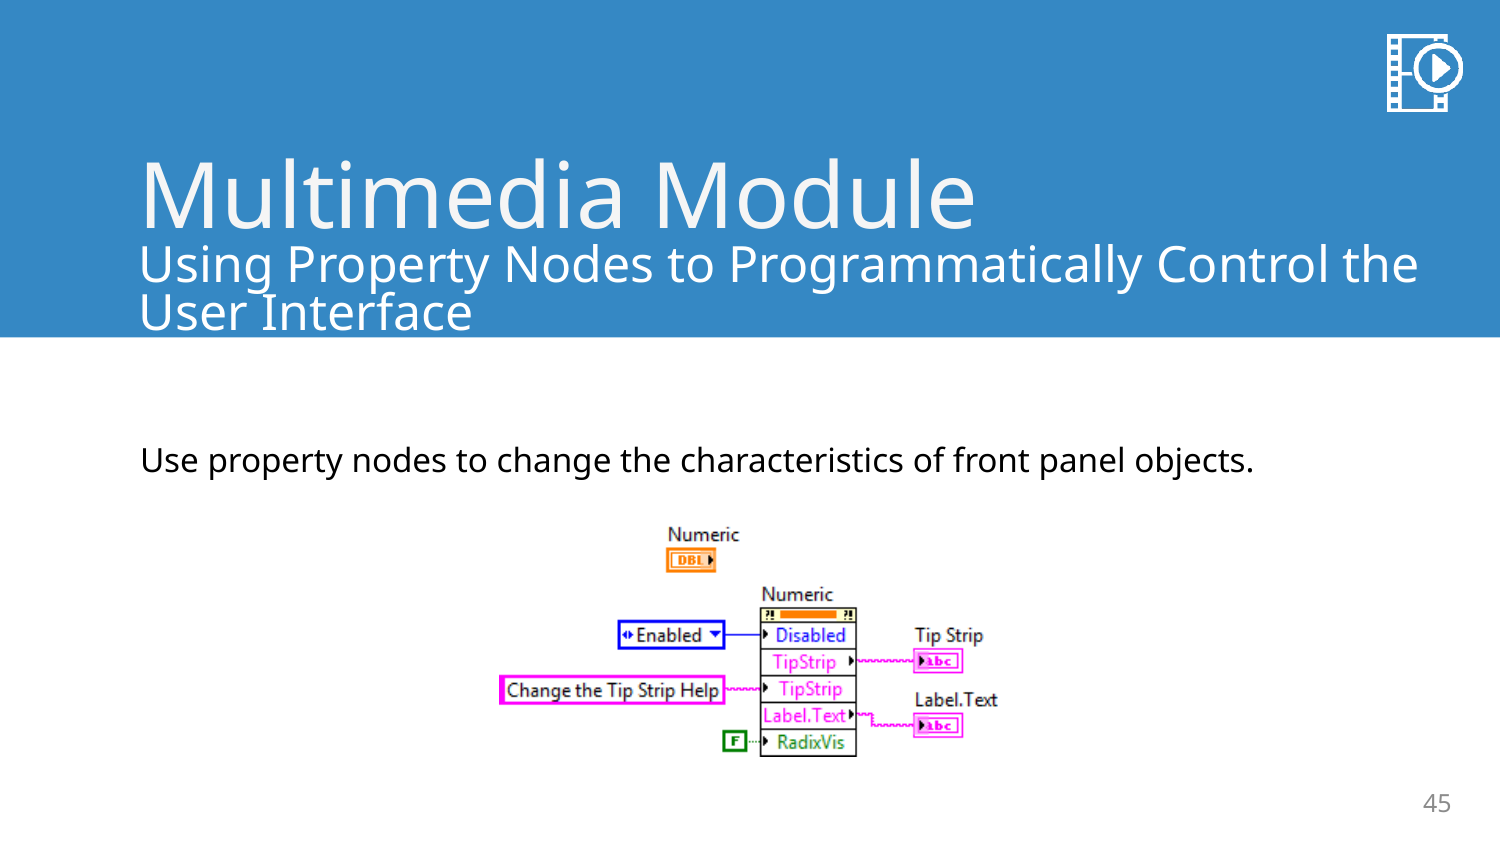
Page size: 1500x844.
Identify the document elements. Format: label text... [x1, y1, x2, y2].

picture [1387, 34, 1463, 112]
slide_number 45 [1400, 782, 1475, 828]
list Use property nodes to change the characteristics of front panel objects. [125, 431, 1319, 629]
picture [498, 521, 1001, 757]
list Using Property Nodes to Programmatically Control the User Interface [123, 236, 1474, 335]
